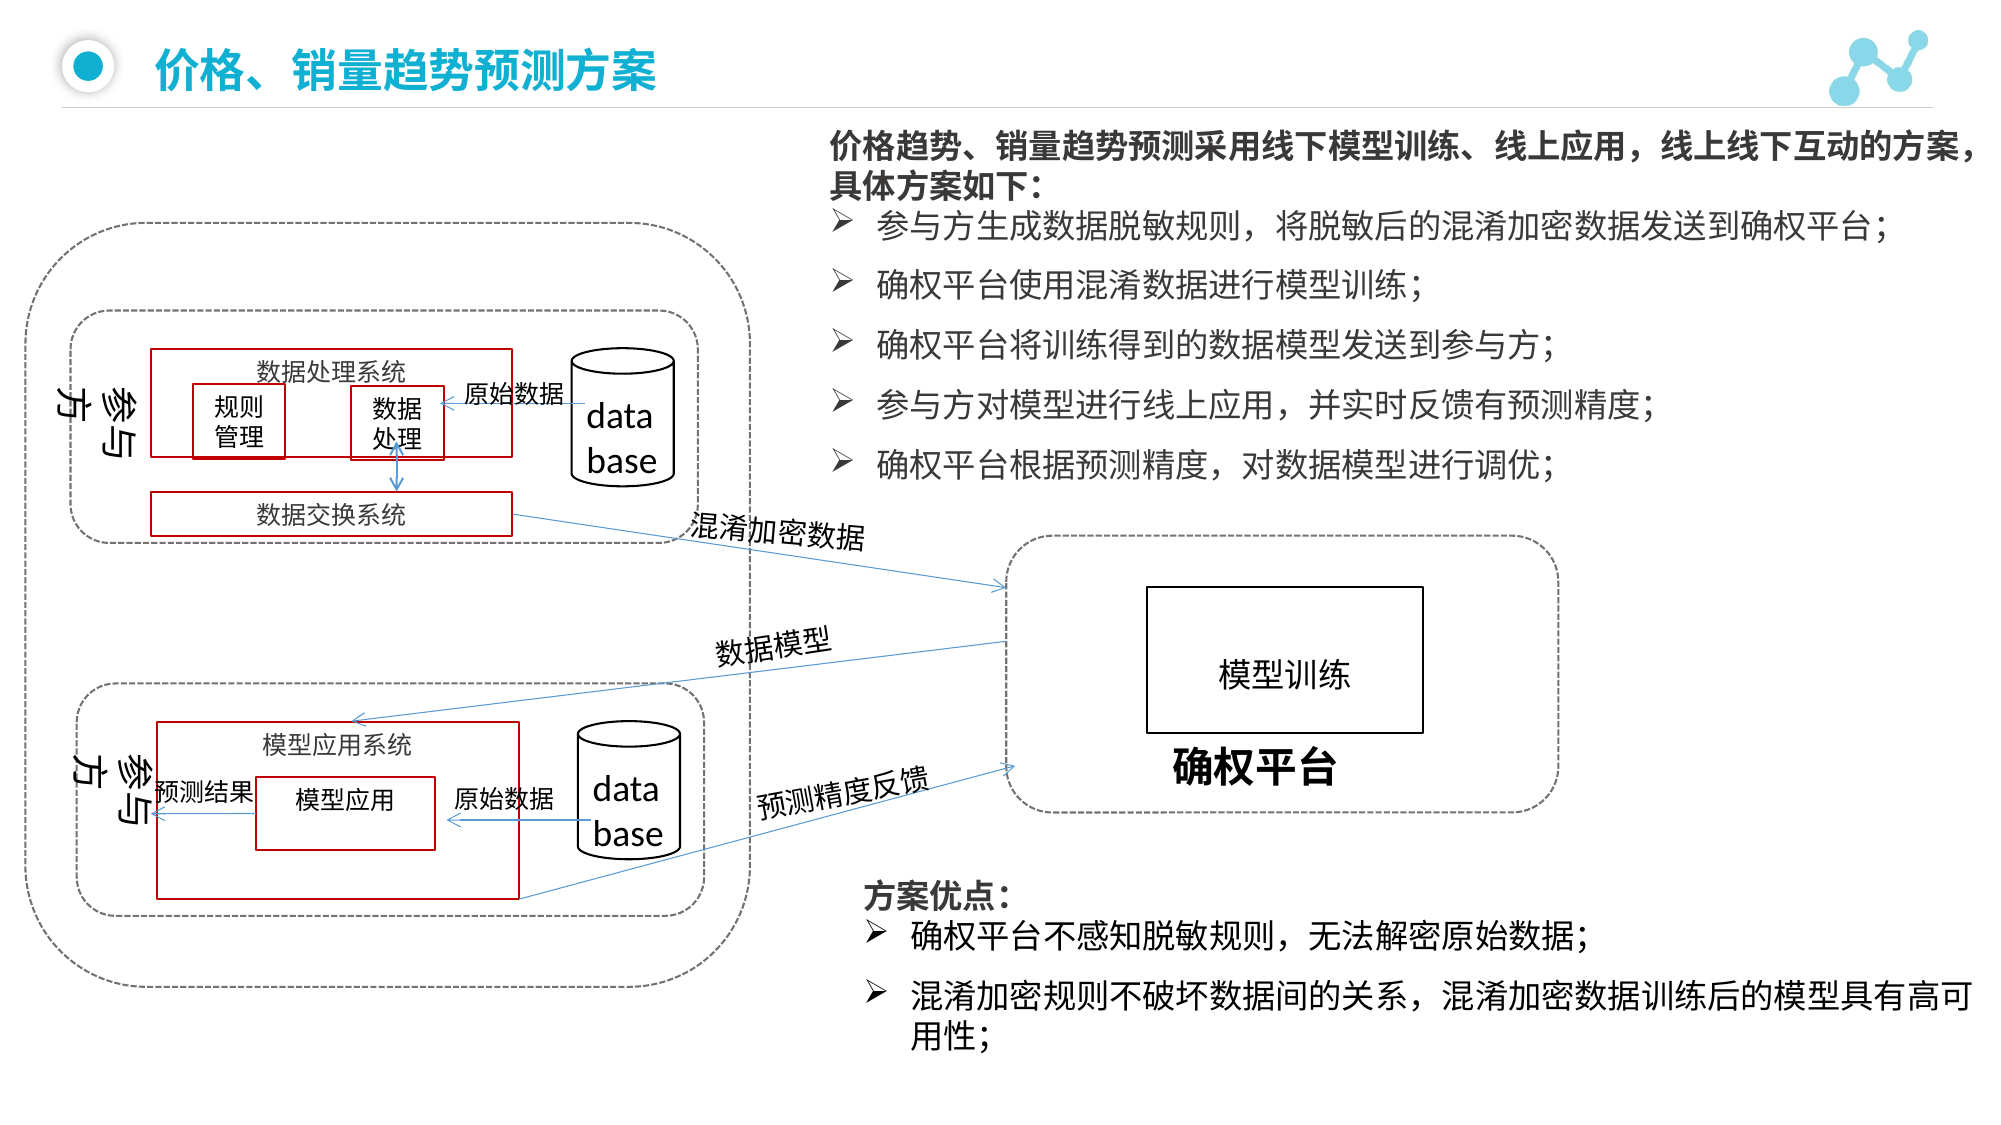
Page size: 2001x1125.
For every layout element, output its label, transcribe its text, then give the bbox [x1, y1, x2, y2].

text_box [25, 222, 1559, 987]
text_box 方案优点： 确权平台不感知脱敏规则，无法解密原始数据； 混淆加密规则不破坏数据间的关系，混淆加密数据训练后的模型具有高可用性； [848, 868, 2000, 1063]
text_box 价格趋势、销量趋势预测采用线下模型训练、线上应用，线上线下互动的方案，具体方案如下： 参与方生成数据脱敏规则，将脱敏后的混淆加密数据发送到确权平台； 确权平台使用混淆数据进行模型训练； 确权平台将训练得到的数据模型发送到参与方； 参与方对模型进行线上应用，并实时反馈有预测精度； 确权平台根据预测精度，对数据模型进行调优； [814, 117, 2000, 492]
picture [1829, 30, 1928, 106]
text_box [62, 40, 115, 93]
text_box 价格、销量趋势预测方案 [139, 18, 1696, 104]
